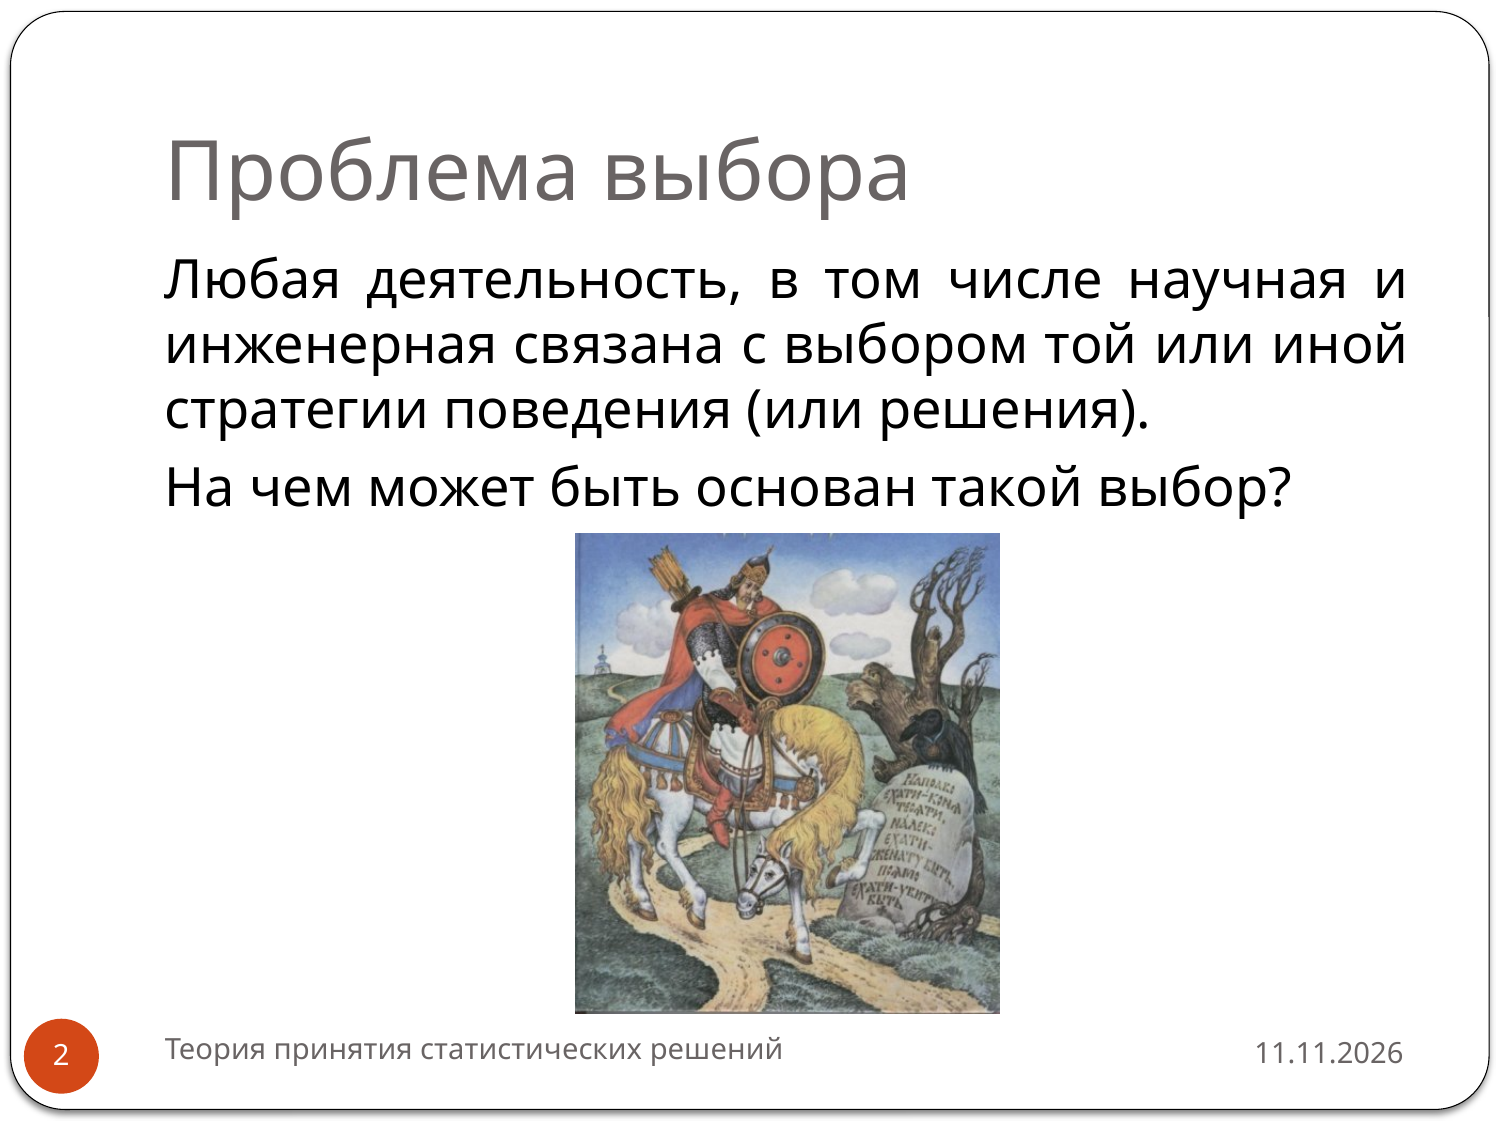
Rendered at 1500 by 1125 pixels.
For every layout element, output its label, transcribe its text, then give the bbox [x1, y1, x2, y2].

list Любая деятельность, в том числе научная и инженерная связана с выбором той или иной стратегии поведения (или решения). На чем может быть основан такой выбор? [150, 237, 1425, 613]
footer Теория принятия статистических решений [150, 1012, 800, 1088]
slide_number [1012, 1015, 1419, 1094]
slide_number 2 [23, 1018, 99, 1094]
picture [574, 533, 1001, 1014]
title Проблема выбора [150, 45, 1425, 233]
